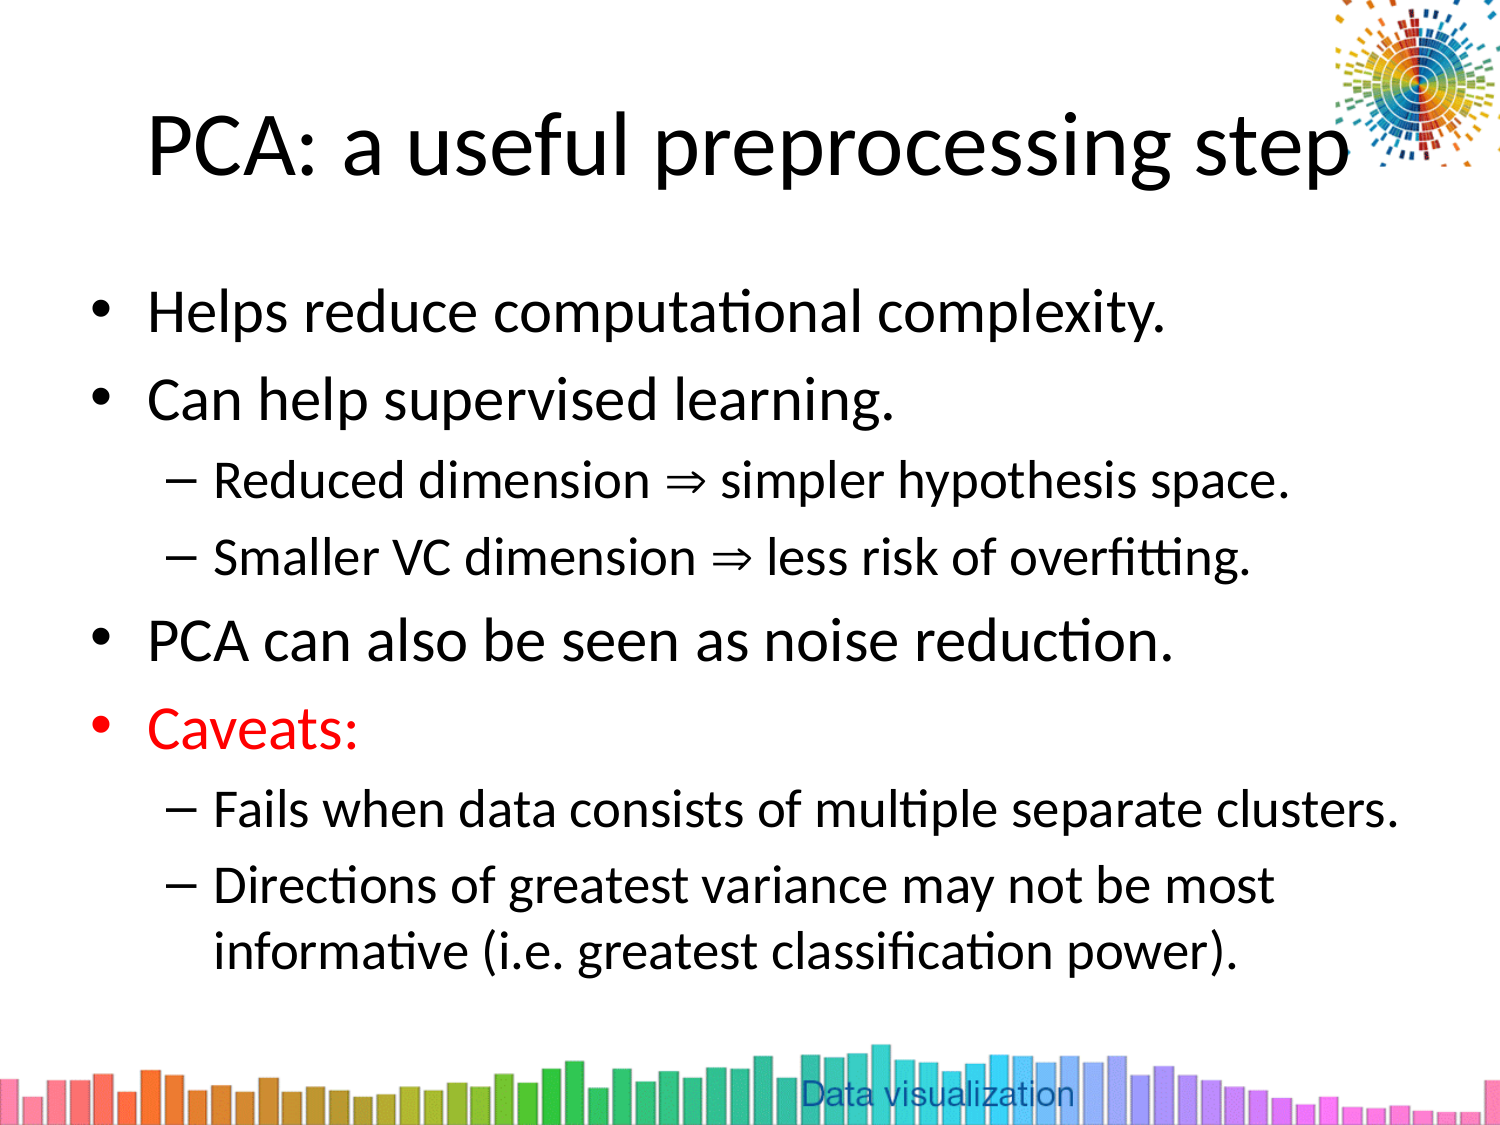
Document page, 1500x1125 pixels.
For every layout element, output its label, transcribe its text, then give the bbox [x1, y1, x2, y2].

list Helps reduce computational complexity. Can help supervised learning. Reduced dimension  simpler hypothesis space. Smaller VC dimension  less risk of overfitting. PCA can also be seen as noise reduction. Caveats: Fails when data consists of multiple separate clusters. Directions of greatest variance may not be most informative (i.e. greatest classification power). [75, 262, 1425, 1005]
picture [0, 0, 1500, 1125]
title PCA: a useful preprocessing step [75, 45, 1425, 233]
